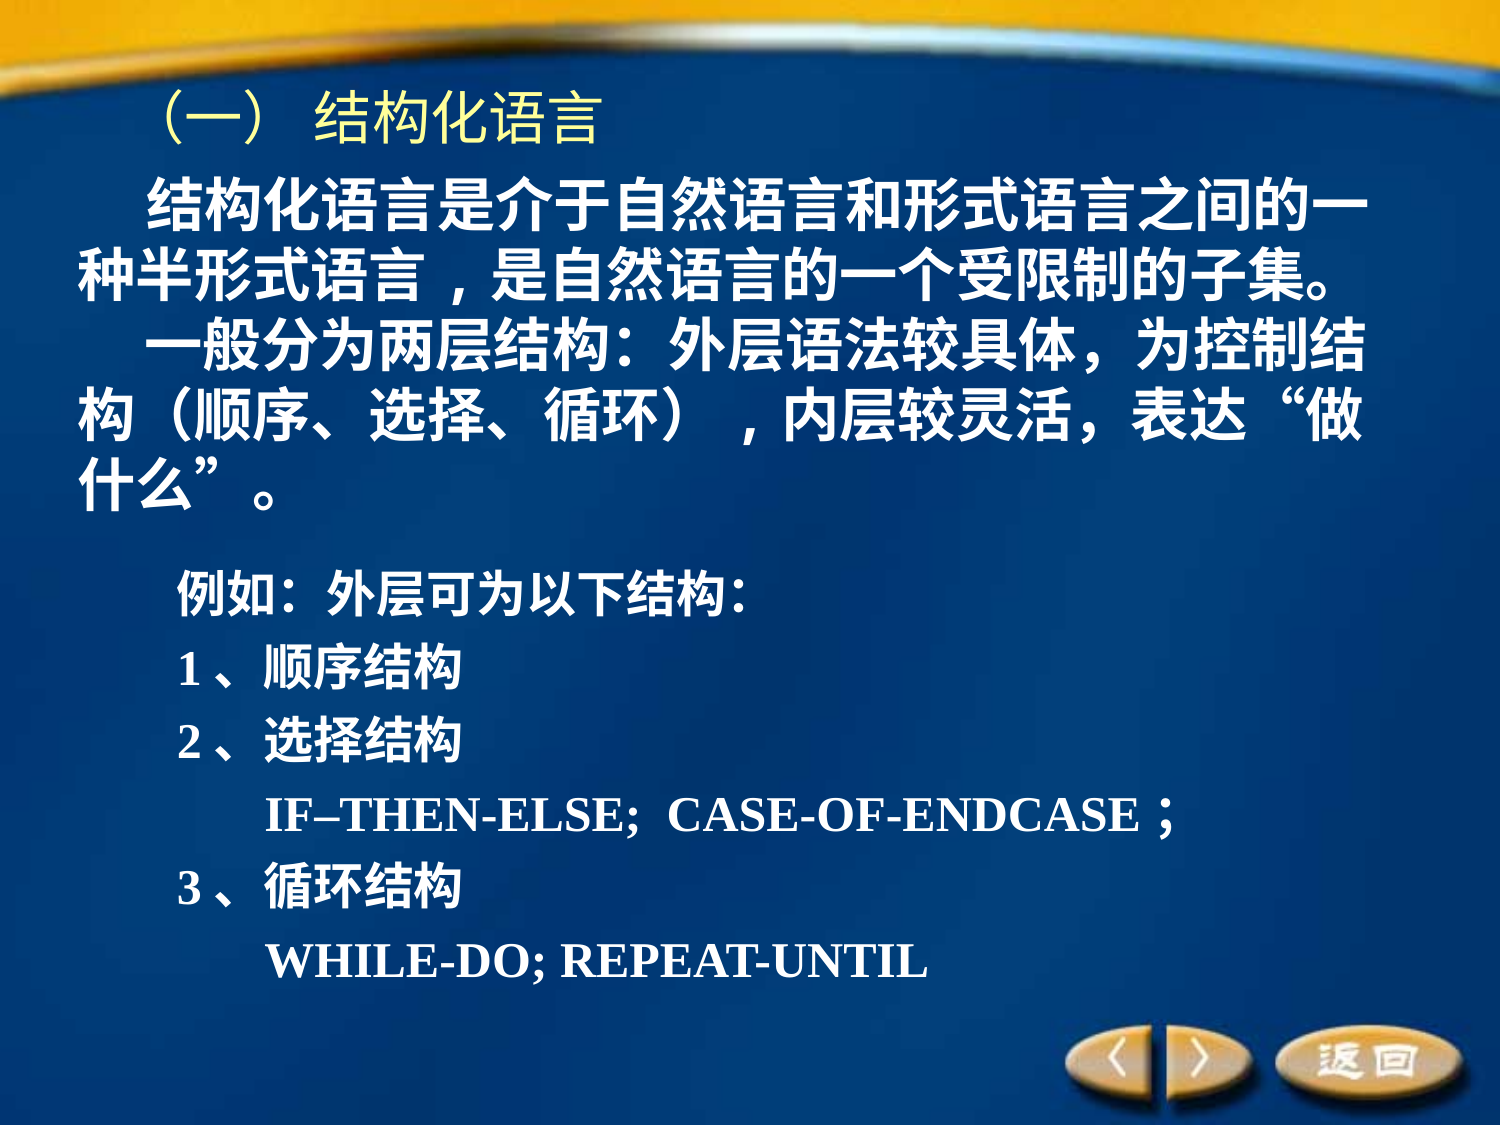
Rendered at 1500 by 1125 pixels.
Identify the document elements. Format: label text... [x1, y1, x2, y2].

text_box [1167, 1034, 1243, 1097]
picture [0, 0, 1500, 1125]
text_box [1282, 1034, 1449, 1097]
title （一） 结构化语言 [111, 60, 752, 172]
text_box [1071, 1034, 1146, 1097]
text_box 结构化语言是介于自然语言和形式语言之间的一种半形式语言,是自然语言的一个受限制的子集。 一般分为两层结构：外层语法较具体，为控制结构（顺序、选择、循环）,内层较灵活，表达“做什么”。 [0, 160, 1433, 526]
text_box 例如：外层可为以下结构： 1、顺序结构 2、选择结构 IF–THEN-ELSE; CASE-OF-ENDCASE； 3、循环结构 WHILE-DO; REPEAT-UNTIL [162, 549, 1407, 995]
